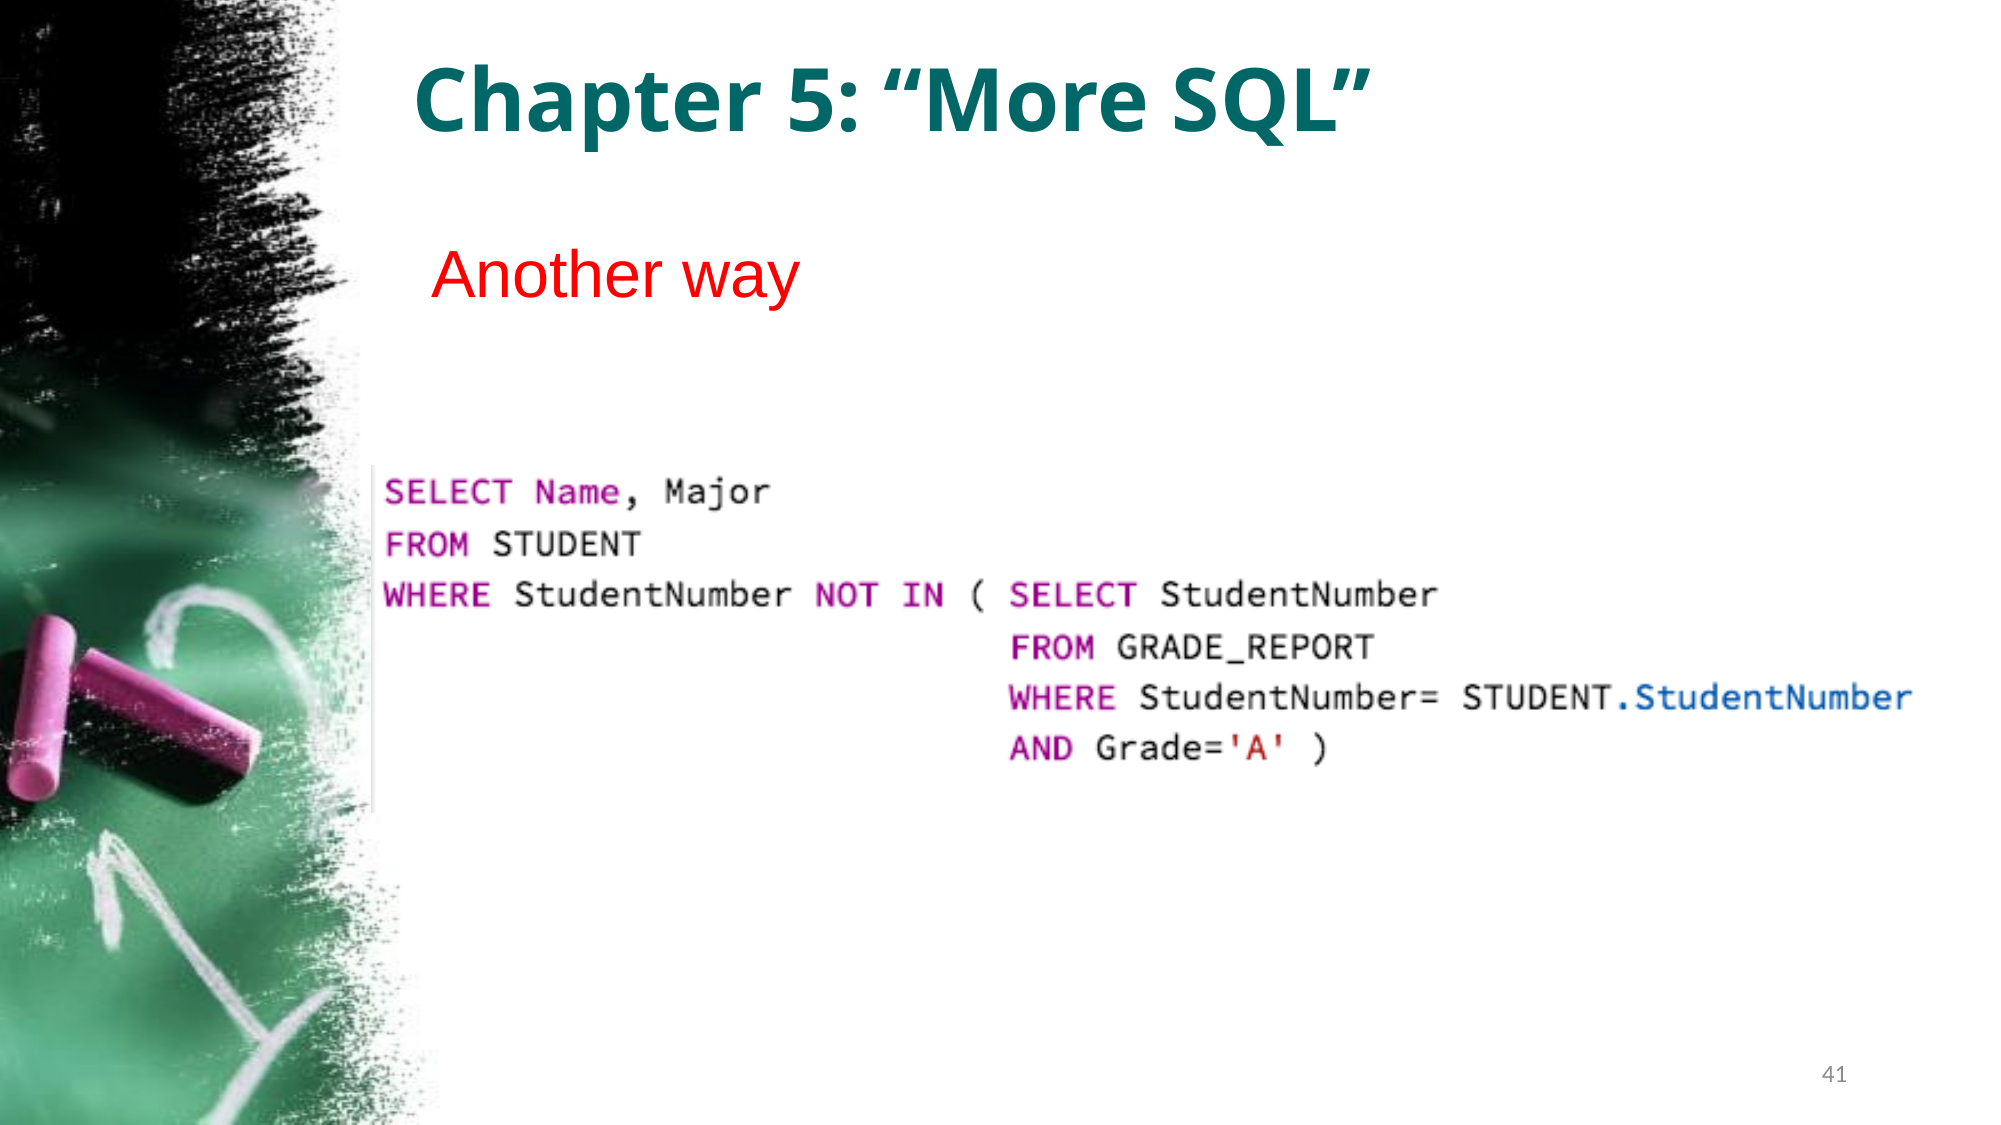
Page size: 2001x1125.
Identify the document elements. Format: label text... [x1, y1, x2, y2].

text_box Another way [416, 223, 1933, 398]
text_box Chapter 5: “More SQL” [397, 36, 1410, 157]
slide_number 41 [1412, 1042, 1863, 1103]
picture [0, 0, 2001, 1125]
